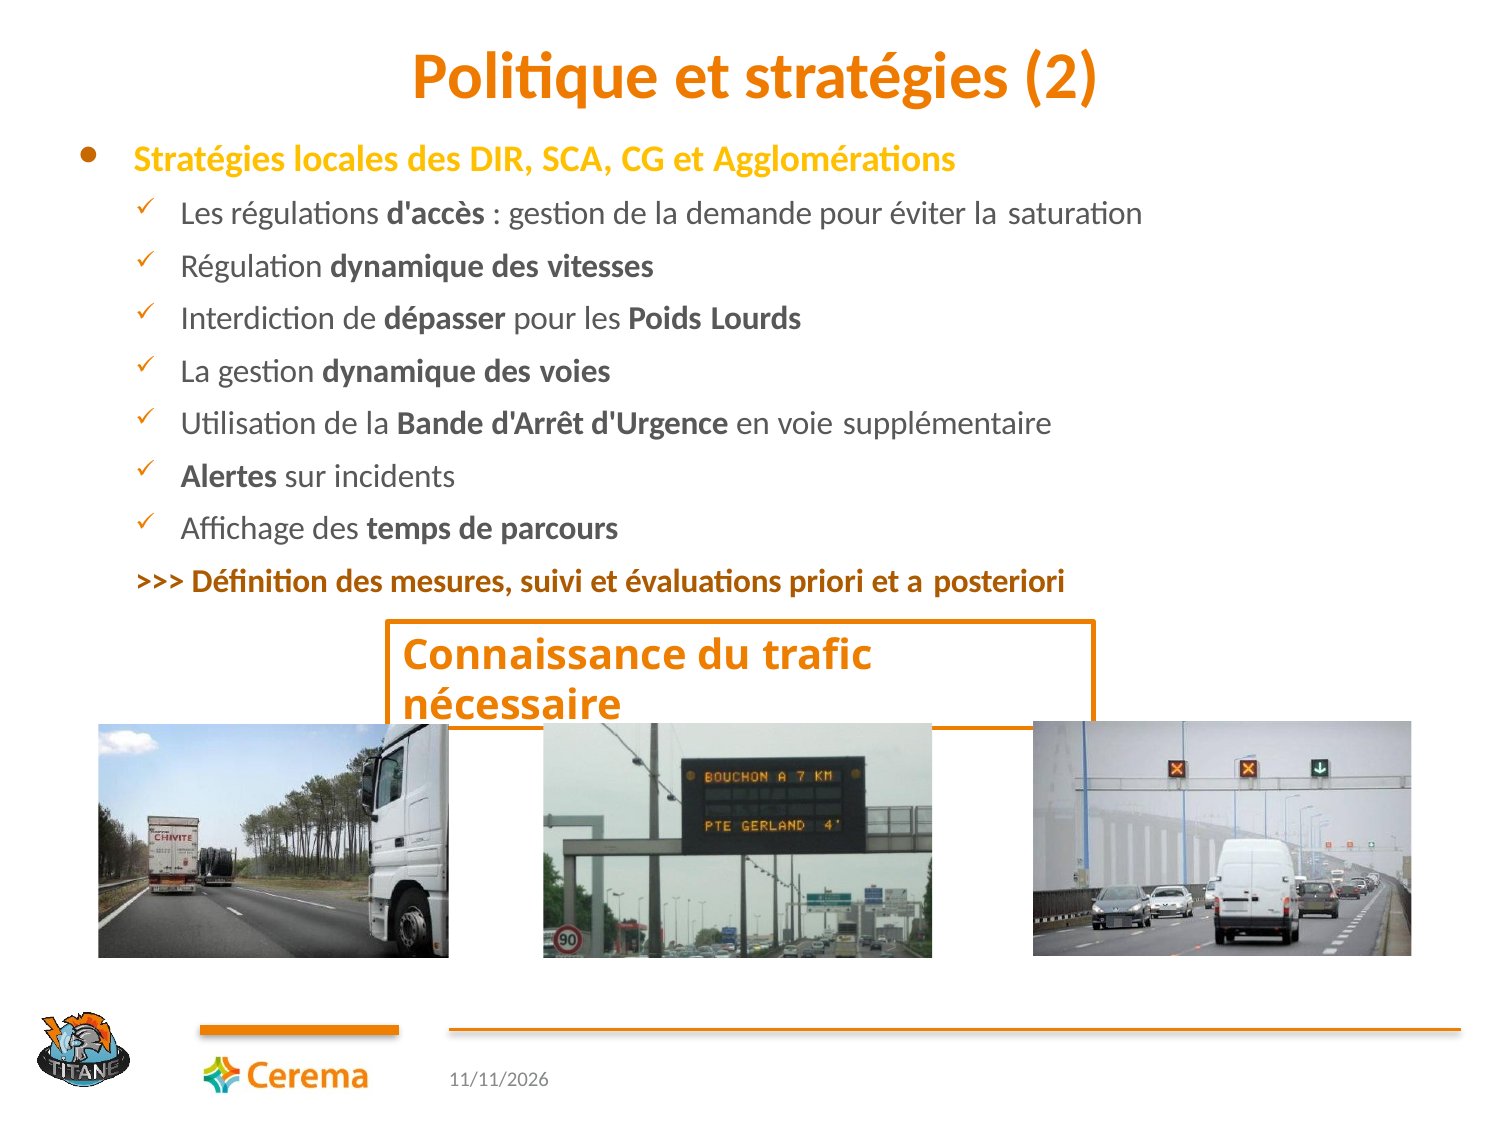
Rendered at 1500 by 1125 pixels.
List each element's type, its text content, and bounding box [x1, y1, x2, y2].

picture [37, 1012, 130, 1087]
text_box [543, 723, 933, 958]
text_box Stratégies locales des DIR, SCA, CG et Agglomérations Les régulations d'accès : gestion de la demande pour éviter la saturation Régulation dynamique des vitesses Interdiction de dépasser pour les Poids Lourds La gestion dynamique des voies Utilisation de la Bande d'Arrêt d'Urgence en voie supplémentaire Alertes sur incidents Affichage des temps de parcours >>> Définition des mesures, suivi et évaluations priori et a posteriori [75, 117, 1159, 599]
picture [186, 1039, 385, 1110]
text_box [98, 724, 449, 958]
title Politique et stratégies (2) [410, 29, 1108, 220]
text_box Connaissance du trafic nécessaire [387, 621, 1094, 729]
text_box [1033, 721, 1412, 956]
